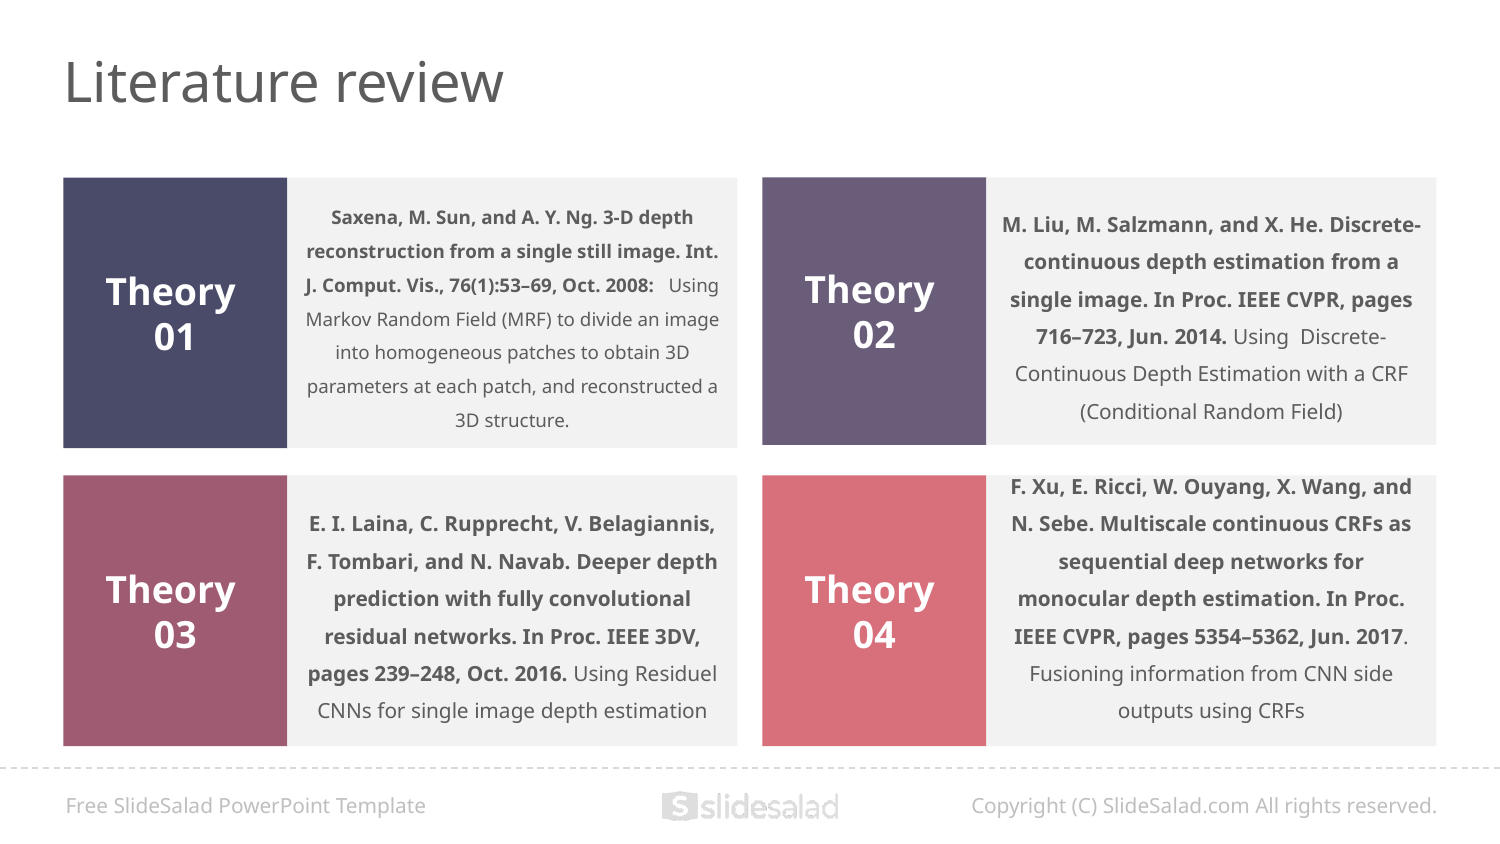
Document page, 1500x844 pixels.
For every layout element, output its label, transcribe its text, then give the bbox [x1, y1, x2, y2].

text_box M. Liu, M. Salzmann, and X. He. Discrete-continuous depth estimation from a single image. In Proc. IEEE CVPR, pages 716–723, Jun. 2014. Using Discrete-Continuous Depth Estimation with a CRF (Conditional Random Field) [986, 177, 1437, 445]
text_box E. I. Laina, C. Rupprecht, V. Belagiannis, F. Tombari, and N. Navab. Deeper depth prediction with fully convolutional residual networks. In Proc. IEEE 3DV, pages 239–248, Oct. 2016. Using Residuel CNNs for single image depth estimation [287, 475, 738, 747]
text_box Saxena, M. Sun, and A. Y. Ng. 3-D depth reconstruction from a single still image. Int. J. Comput. Vis., 76(1):53–69, Oct. 2008: Using Markov Random Field (MRF) to divide an image into homogeneous patches to obtain 3D parameters at each patch, and reconstructed a 3D structure. [287, 177, 738, 449]
text_box F. Xu, E. Ricci, W. Ouyang, X. Wang, and N. Sebe. Multiscale continuous CRFs as sequential deep networks for monocular depth estimation. In Proc. IEEE CVPR, pages 5354–5362, Jun. 2017. Fusioning information from CNN side outputs using CRFs [986, 475, 1437, 747]
picture [662, 791, 838, 823]
text_box Theory 03 [63, 475, 287, 747]
text_box Theory 01 [63, 177, 287, 449]
title Literature review [63, 46, 1437, 114]
text_box Theory 04 [762, 475, 986, 747]
text_box Theory 02 [762, 177, 986, 445]
